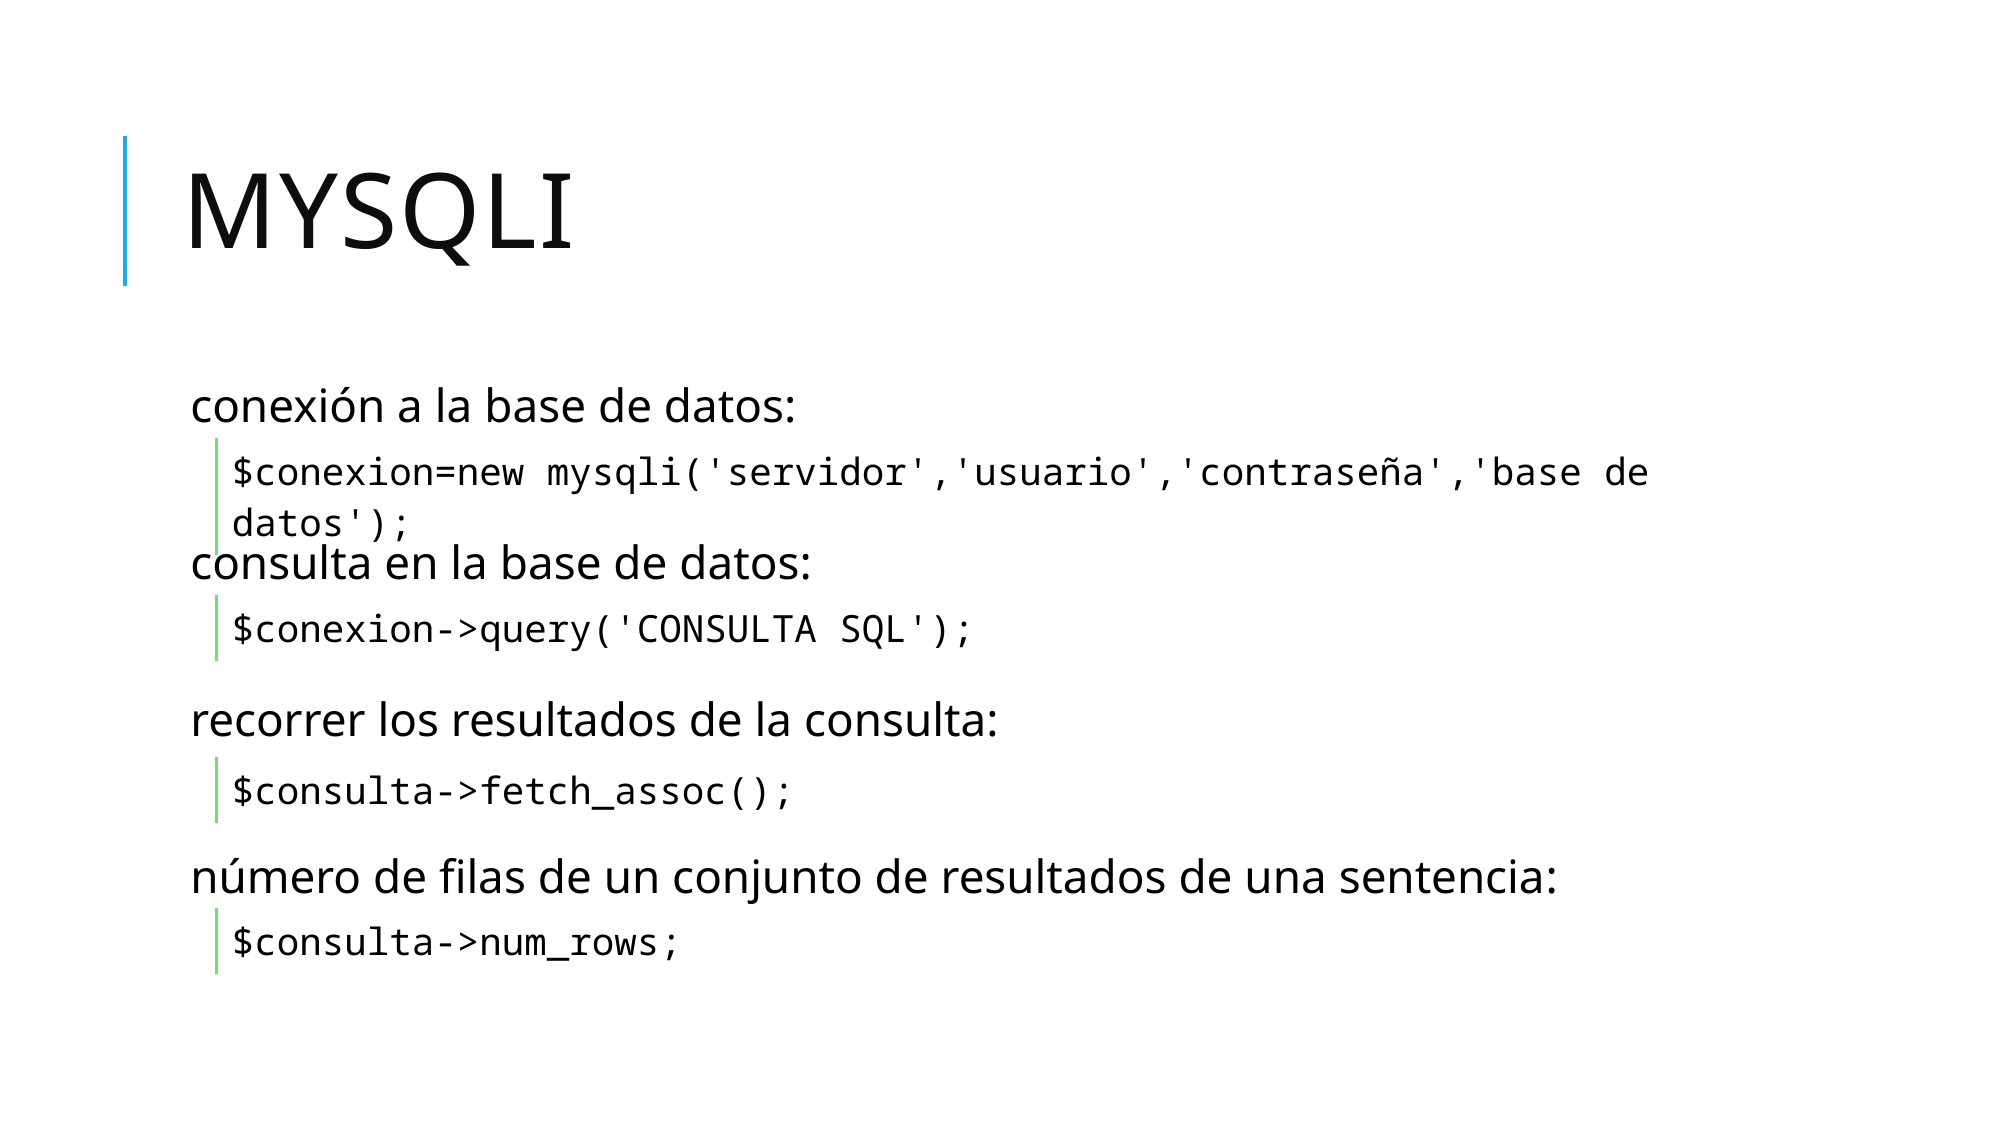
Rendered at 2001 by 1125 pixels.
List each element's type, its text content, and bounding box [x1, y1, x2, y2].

table_header $conexion->query('CONSULTA SQL'); [218, 595, 1148, 661]
title mysqli [168, 96, 1763, 342]
table_header $conexion=new mysqli('servidor','usuario','contraseña','base de datos'); [218, 438, 1811, 555]
table_header $consulta->num_rows; [218, 908, 1022, 974]
list conexión a la base de datos: consulta en la base de datos: recorrer los resultados de la consulta: número de filas de un conjunto de resultados de una sentencia: [168, 375, 1763, 1035]
table_header $consulta->fetch_assoc(); [218, 757, 1811, 823]
